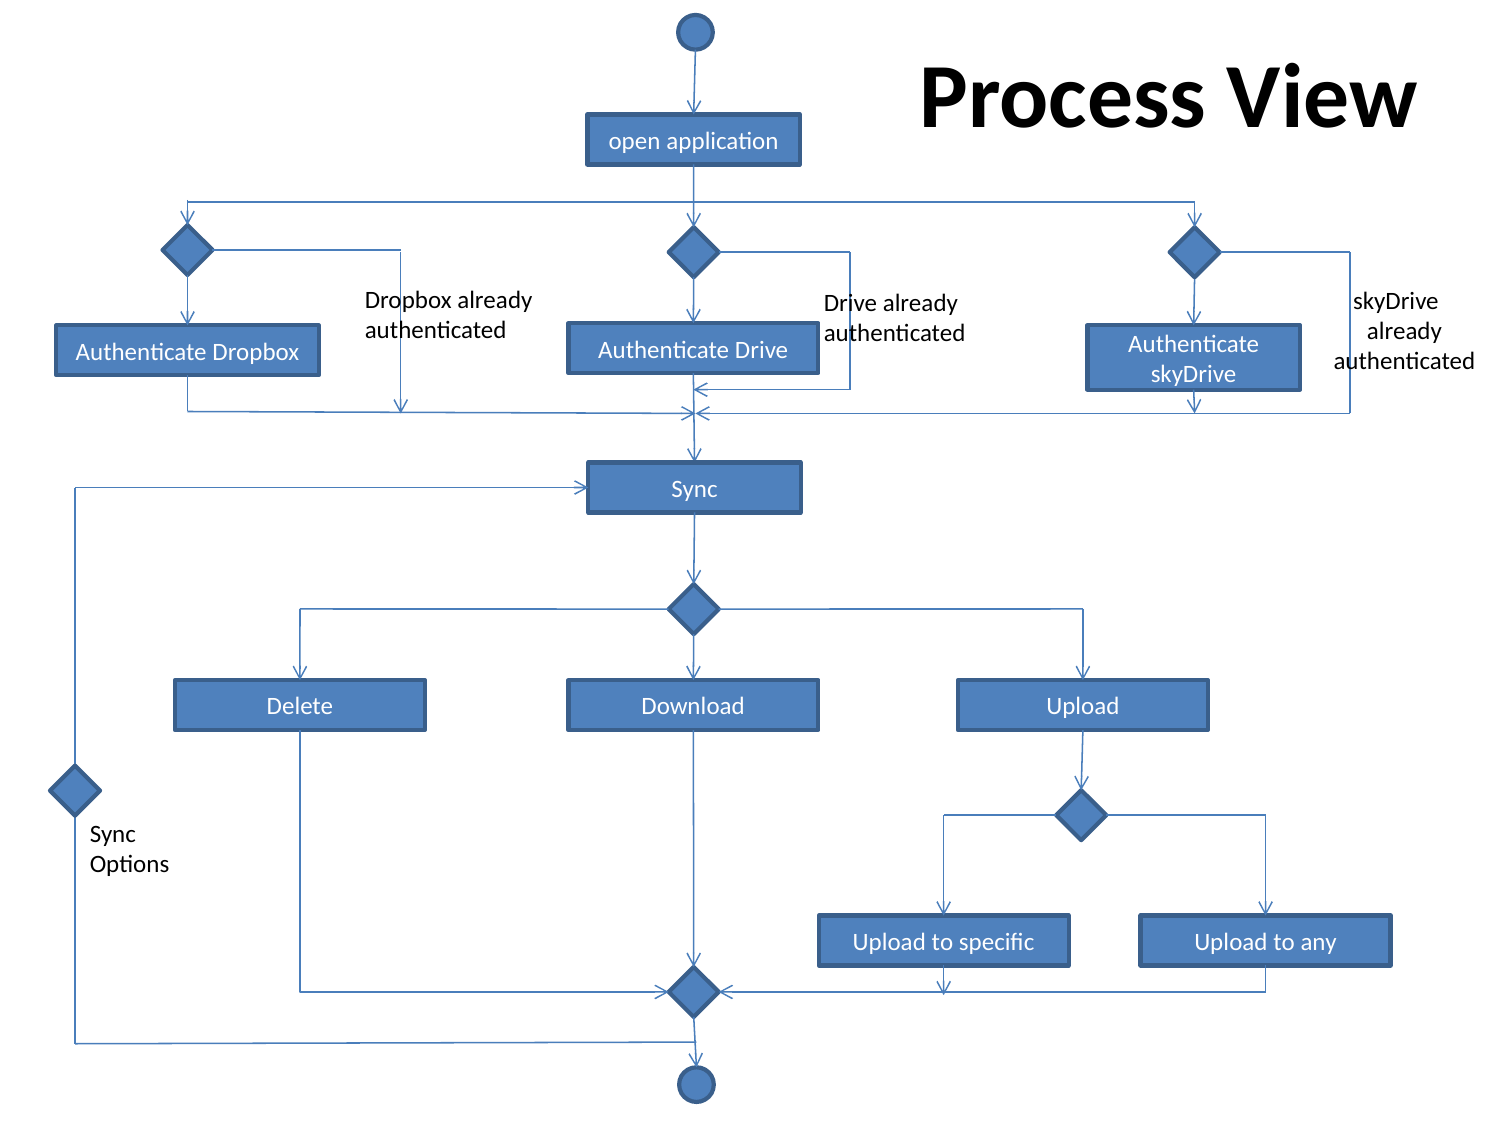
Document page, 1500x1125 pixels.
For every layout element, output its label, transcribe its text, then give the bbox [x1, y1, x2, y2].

text_box Upload [956, 678, 1210, 732]
text_box Dropbox already authenticated [406, 276, 569, 352]
text_box Dropbox already authenticated [349, 276, 396, 352]
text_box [693, 1051, 697, 1068]
text_box Authenticate Drive [566, 321, 820, 375]
text_box Delete [173, 678, 349, 732]
text_box [1054, 792, 1108, 843]
text_box [666, 228, 721, 279]
text_box Upload to specific [817, 913, 1071, 968]
text_box Authenticate skyDrive [1085, 323, 1302, 392]
text_box open application [585, 112, 802, 167]
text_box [1080, 729, 1084, 791]
text_box Sync Options [79, 810, 213, 886]
text_box Drive already authenticated [854, 279, 990, 354]
text_box [47, 767, 70, 814]
text_box Drive already authenticated [808, 279, 845, 354]
text_box [1167, 228, 1222, 279]
text_box Process View [904, 28, 1434, 154]
text_box [677, 1065, 716, 1105]
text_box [693, 1016, 697, 1041]
text_box Authenticate Dropbox [54, 323, 321, 377]
text_box [160, 225, 215, 277]
text_box Download [620, 678, 820, 732]
text_box [667, 968, 720, 1018]
text_box Sync [586, 460, 803, 515]
text_box [79, 766, 103, 810]
text_box Upload to any [1138, 913, 1393, 968]
text_box [676, 12, 715, 52]
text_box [353, 676, 616, 1046]
text_box [667, 586, 721, 636]
text_box skyDrive already authenticated [1314, 277, 1345, 382]
text_box skyDrive already authenticated [1354, 277, 1495, 382]
